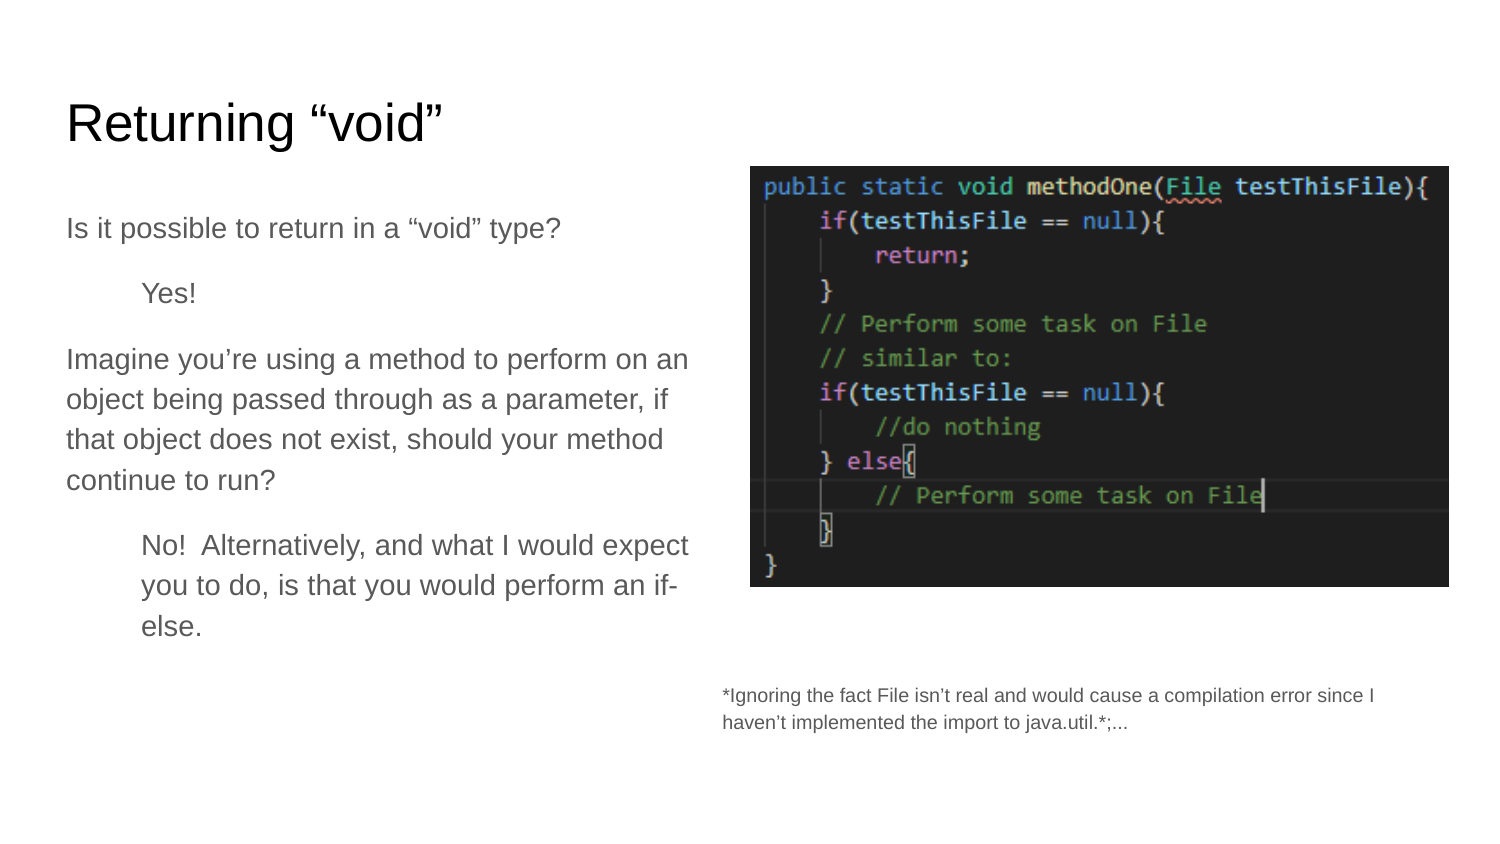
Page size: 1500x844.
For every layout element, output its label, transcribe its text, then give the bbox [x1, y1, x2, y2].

picture [749, 166, 1450, 587]
list Is it possible to return in a “void” type? Yes! Imagine you’re using a method to perform on an object being passed through as a parameter, if that object does not exist, should your method continue to run? No! Alternatively, and what I would expect you to do, is that you would perform an if-else. [51, 189, 708, 750]
list *Ignoring the fact File isn’t real and would cause a compilation error since I haven’t implemented the import to java.util.*;... [707, 663, 1449, 750]
title Returning “void” [51, 72, 1449, 167]
